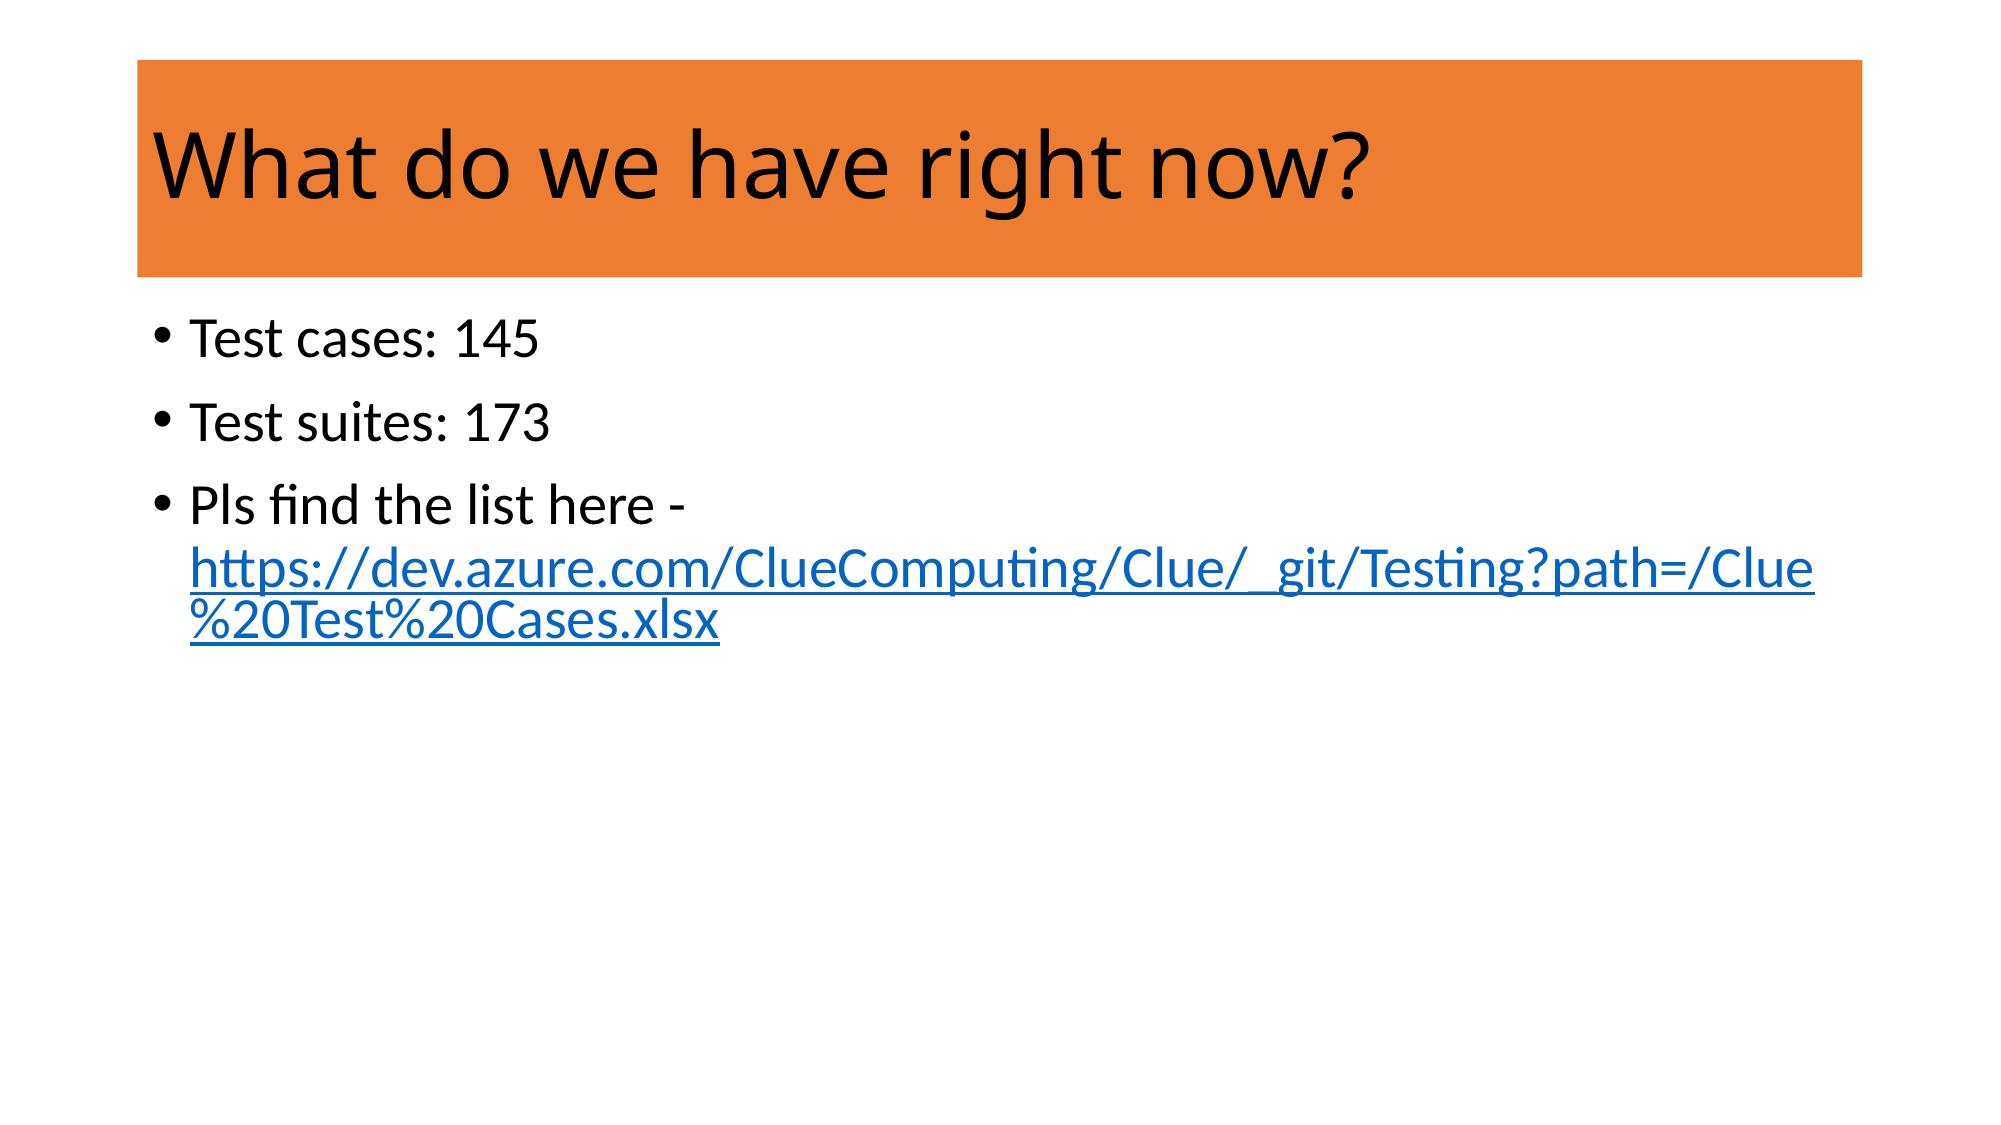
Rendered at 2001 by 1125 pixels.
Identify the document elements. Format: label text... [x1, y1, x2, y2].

title What do we have right now? [137, 59, 1863, 278]
list Test cases: 145 Test suites: 173 Pls find the list here - https://dev.azure.com/ClueComputing/Clue/_git/Testing?path=/Clue%20Test%20Cases.xlsx [137, 299, 1863, 1014]
